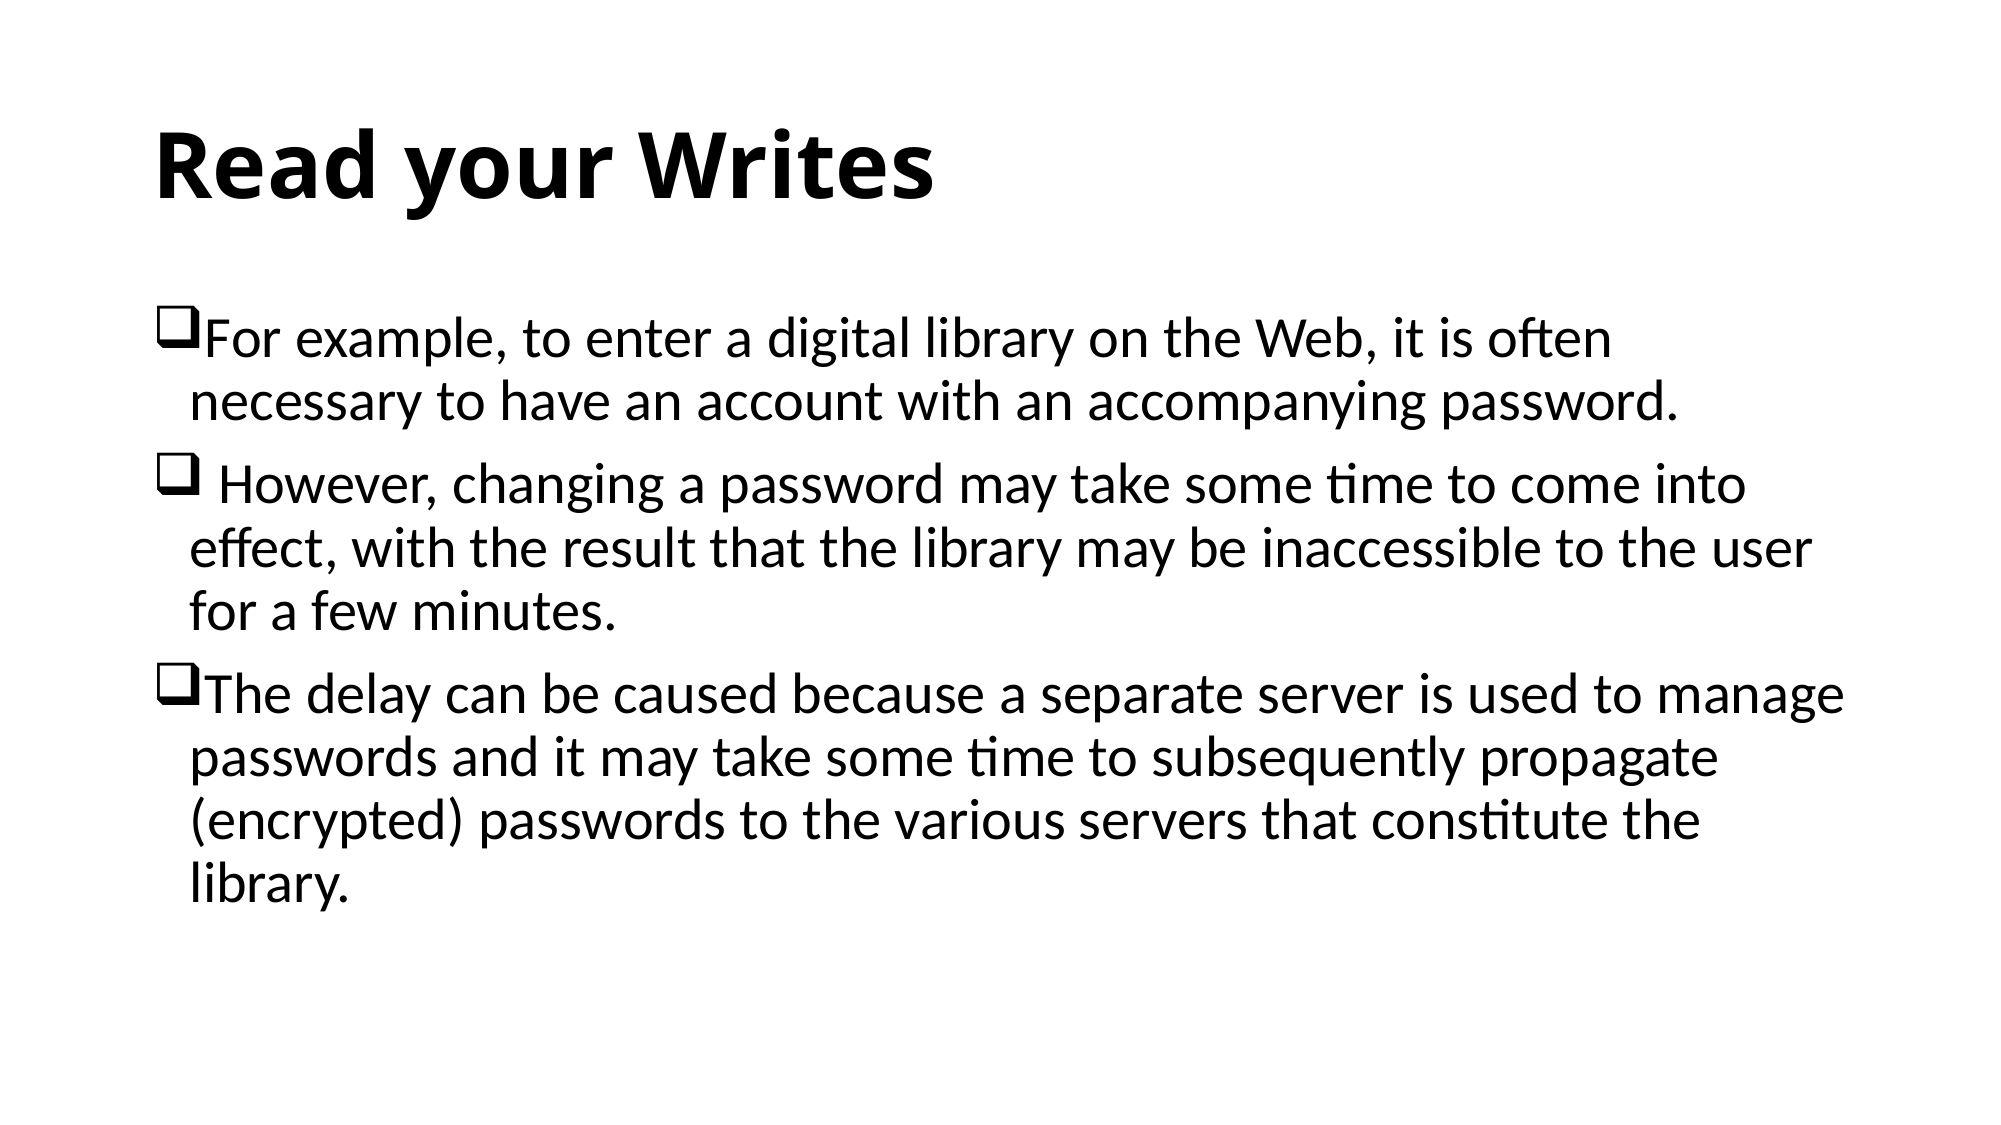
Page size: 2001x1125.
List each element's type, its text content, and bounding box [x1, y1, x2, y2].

list For example, to enter a digital library on the Web, it is often necessary to have an account with an accompanying password. However, changing a password may take some time to come into effect, with the result that the library may be inaccessible to the user for a few minutes. The delay can be caused because a separate server is used to manage passwords and it may take some time to subsequently propagate (encrypted) passwords to the various servers that constitute the library. [137, 299, 1863, 1014]
title Read your Writes [137, 59, 1863, 278]
